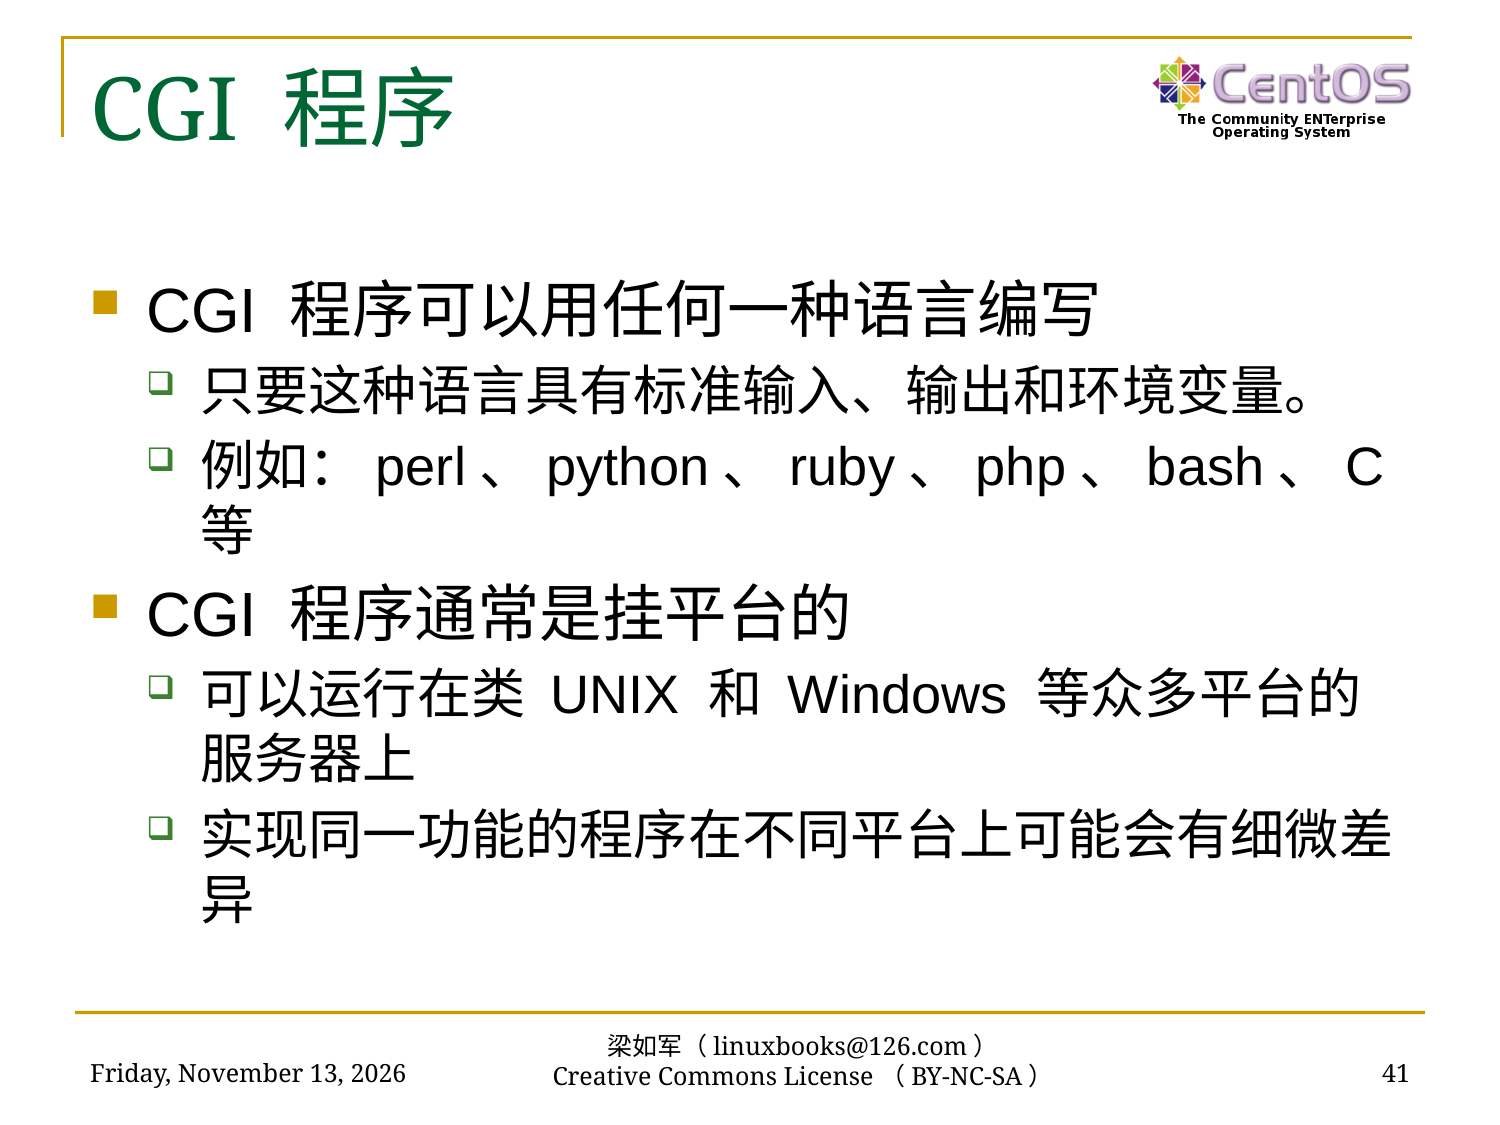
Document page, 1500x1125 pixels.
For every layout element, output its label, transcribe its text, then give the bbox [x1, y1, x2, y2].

title CGI 程序 [74, 45, 1426, 233]
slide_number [74, 1023, 426, 1100]
slide_number 41 [1074, 1023, 1426, 1100]
list CGI 程序可以用任何一种语言编写 只要这种语言具有标准输入、输出和环境变量。 例如：perl、python、ruby、php、bash、C 等 CGI 程序通常是挂平台的 可以运行在类 UNIX 和 Windows 等众多平台的服务器上 实现同一功能的程序在不同平台上可能会有细微差异 [74, 262, 1426, 1006]
footer 梁如军（linuxbooks@126.com） Creative Commons License（BY-NC-SA） [359, 1022, 1247, 1099]
